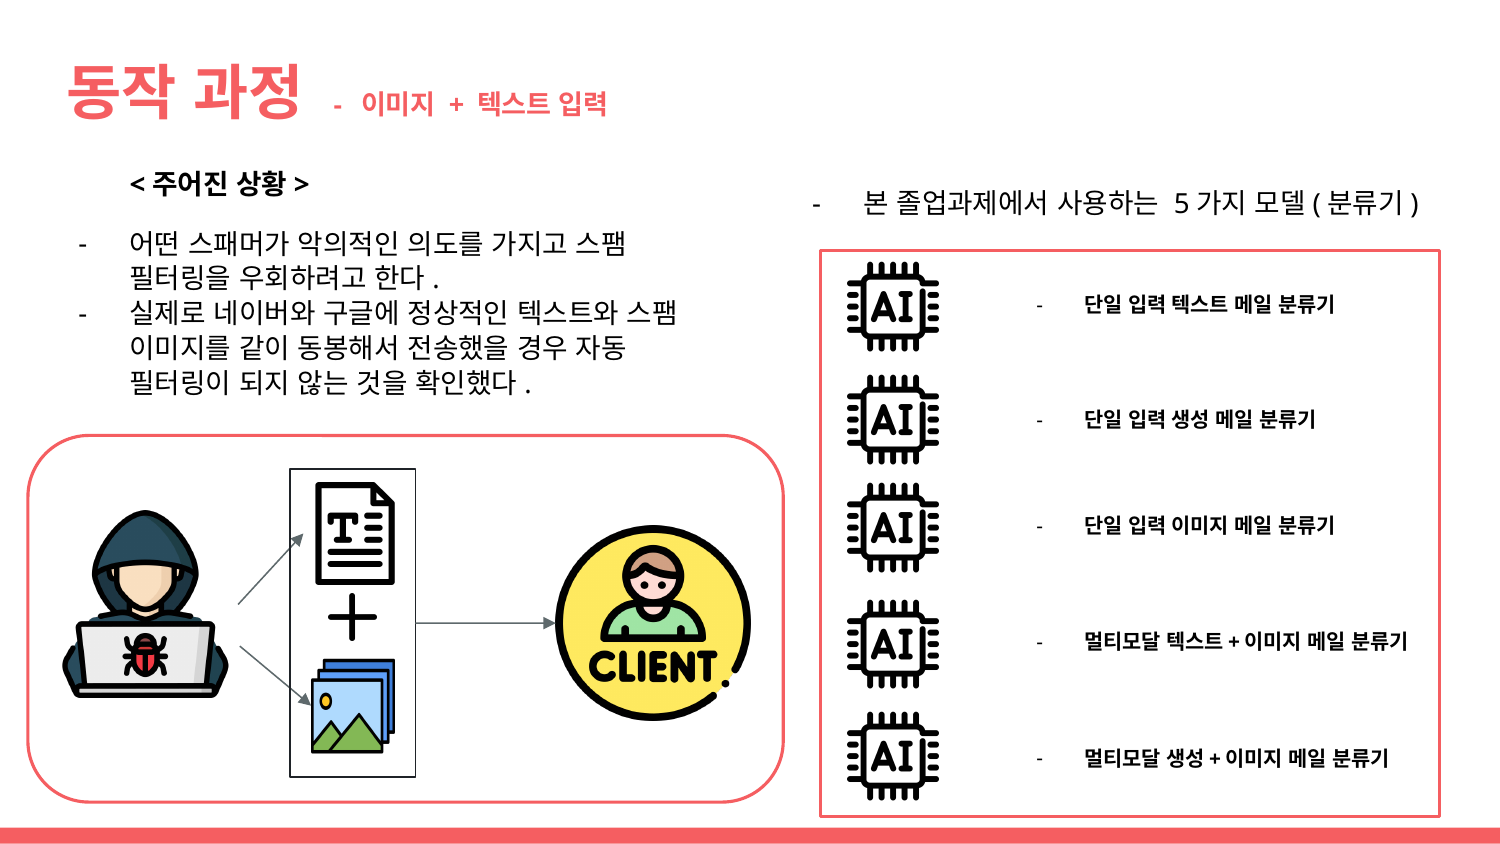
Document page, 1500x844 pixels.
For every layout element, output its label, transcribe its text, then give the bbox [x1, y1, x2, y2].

text_box [27, 435, 784, 803]
picture [50, 510, 239, 699]
picture [847, 710, 939, 803]
picture [303, 481, 407, 586]
picture [847, 597, 939, 690]
picture [310, 648, 395, 763]
text_box 단일 입력 텍스트 메일 분류기 [994, 276, 1465, 337]
text_box [290, 469, 416, 777]
text_box 단일 입력 생성 메일 분류기 [994, 392, 1465, 452]
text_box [239, 645, 312, 706]
picture [847, 373, 939, 466]
picture [847, 260, 939, 353]
text_box 단일 입력 이미지 메일 분류기 [994, 497, 1465, 558]
title 동작 과정 - 이미지 + 텍스트 입력 [51, 39, 1449, 143]
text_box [237, 533, 304, 605]
text_box 본 졸업과제에서 사용하는 5가지 모델(분류기) [773, 169, 1449, 235]
picture [555, 525, 751, 721]
text_box [820, 250, 1440, 817]
picture [328, 592, 377, 642]
picture [847, 481, 939, 574]
list <주어진 상황> 어떤 스패머가 악의적인 의도를 가지고 스팸 필터링을 우회하려고 한다. 실제로 네이버와 구글에 정상적인 텍스트와 스팸 이미지를 같이 동봉해서 전송했을 경우 자동 필터링이 되지 않는 것을 확인했다. [39, 150, 739, 428]
text_box 멀티모달 텍스트+이미지 메일 분류기 [994, 613, 1465, 674]
text_box 멀티모달 생성+이미지 메일 분류기 [994, 730, 1465, 790]
